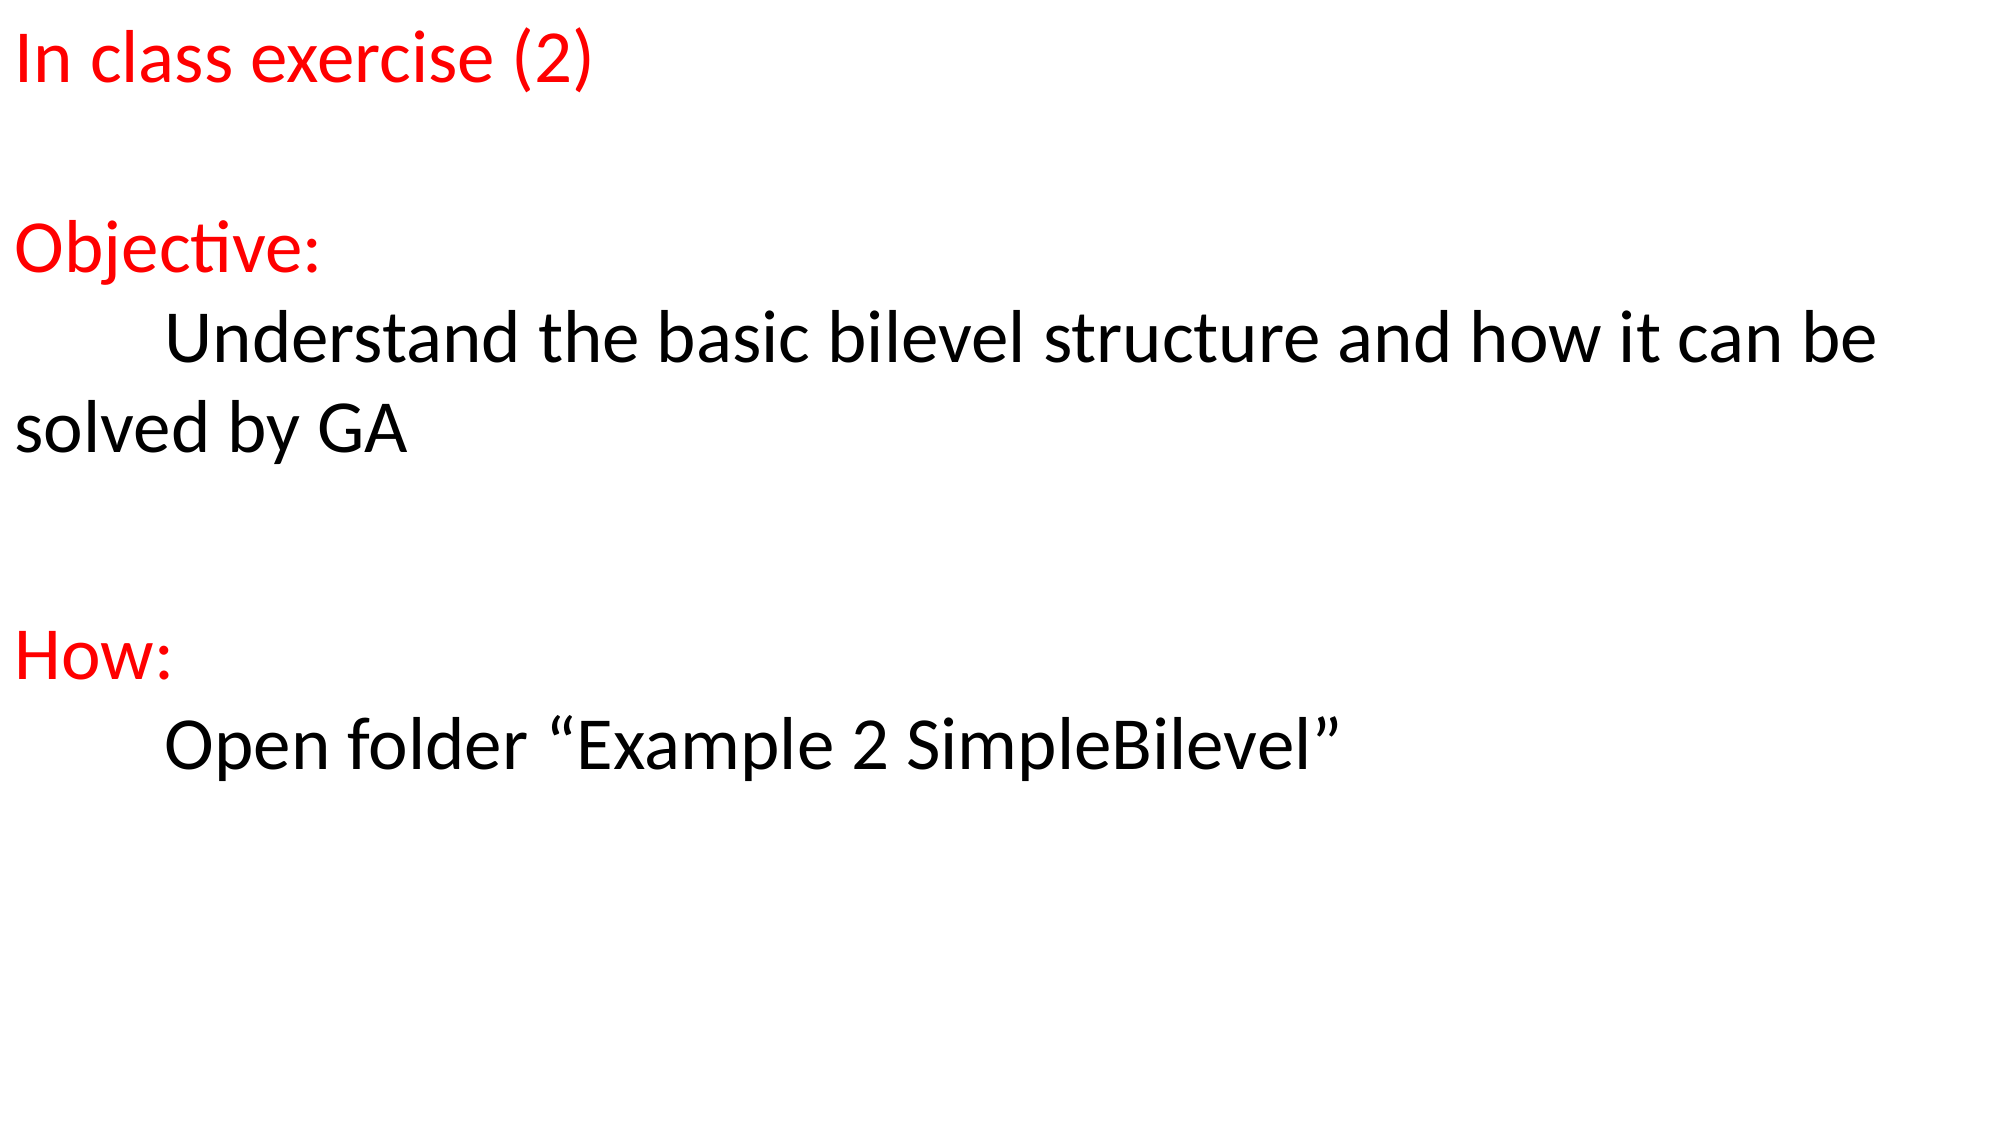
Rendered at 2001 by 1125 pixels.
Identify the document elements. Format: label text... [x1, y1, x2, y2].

text_box Objective: Understand the basic bilevel structure and how it can be solved by GA [0, 190, 2000, 476]
text_box In class exercise (2) [0, 0, 2000, 105]
text_box How: Open folder “Example 2 SimpleBilevel” [0, 596, 2000, 792]
